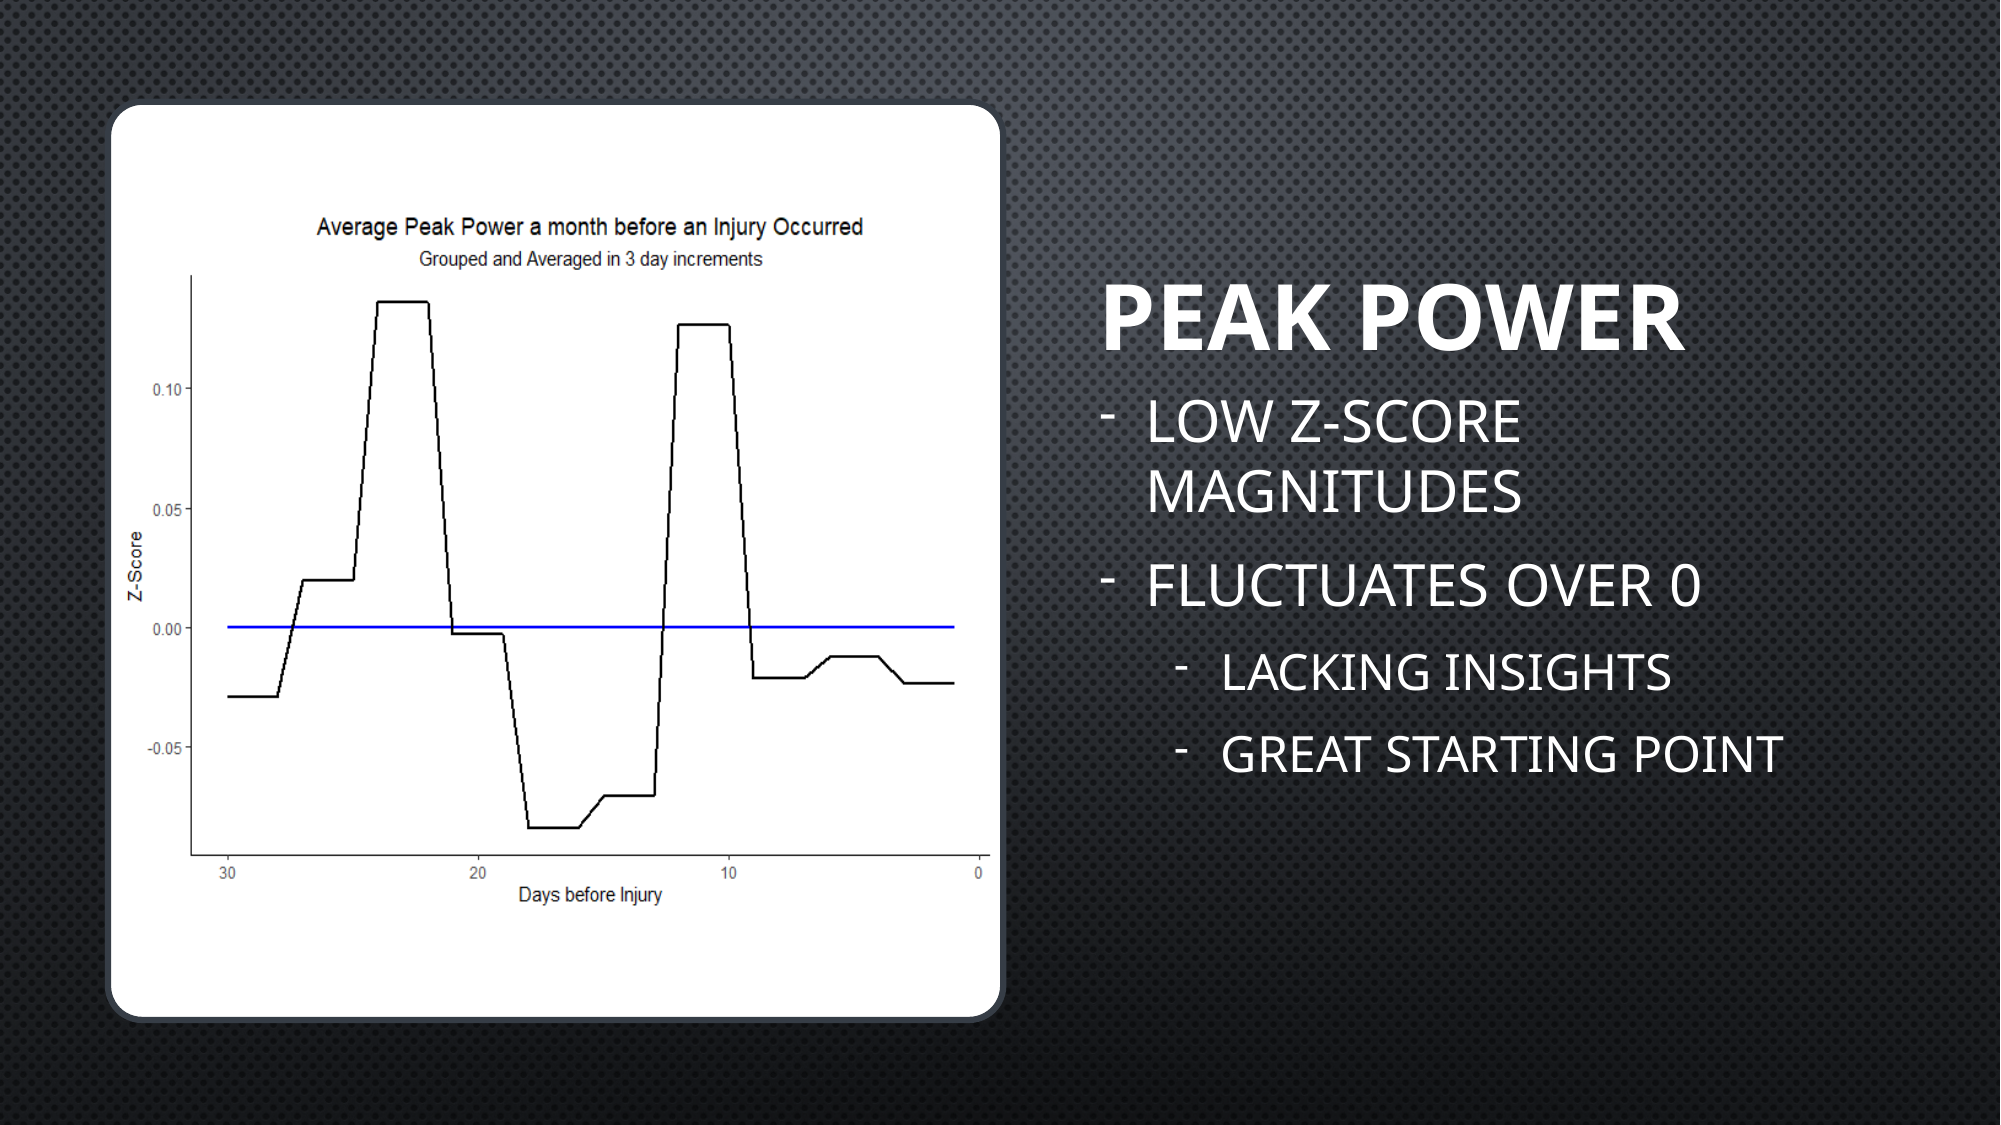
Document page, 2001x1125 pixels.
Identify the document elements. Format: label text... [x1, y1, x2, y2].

text_box Low Z-score Magnitudes Fluctuates over 0 Lacking insights Great starting point [1083, 376, 1843, 991]
text_box [106, 100, 1005, 1022]
picture [117, 202, 1000, 915]
title Peak Power [1084, 0, 1872, 377]
text_box [0, 0, 2000, 1125]
